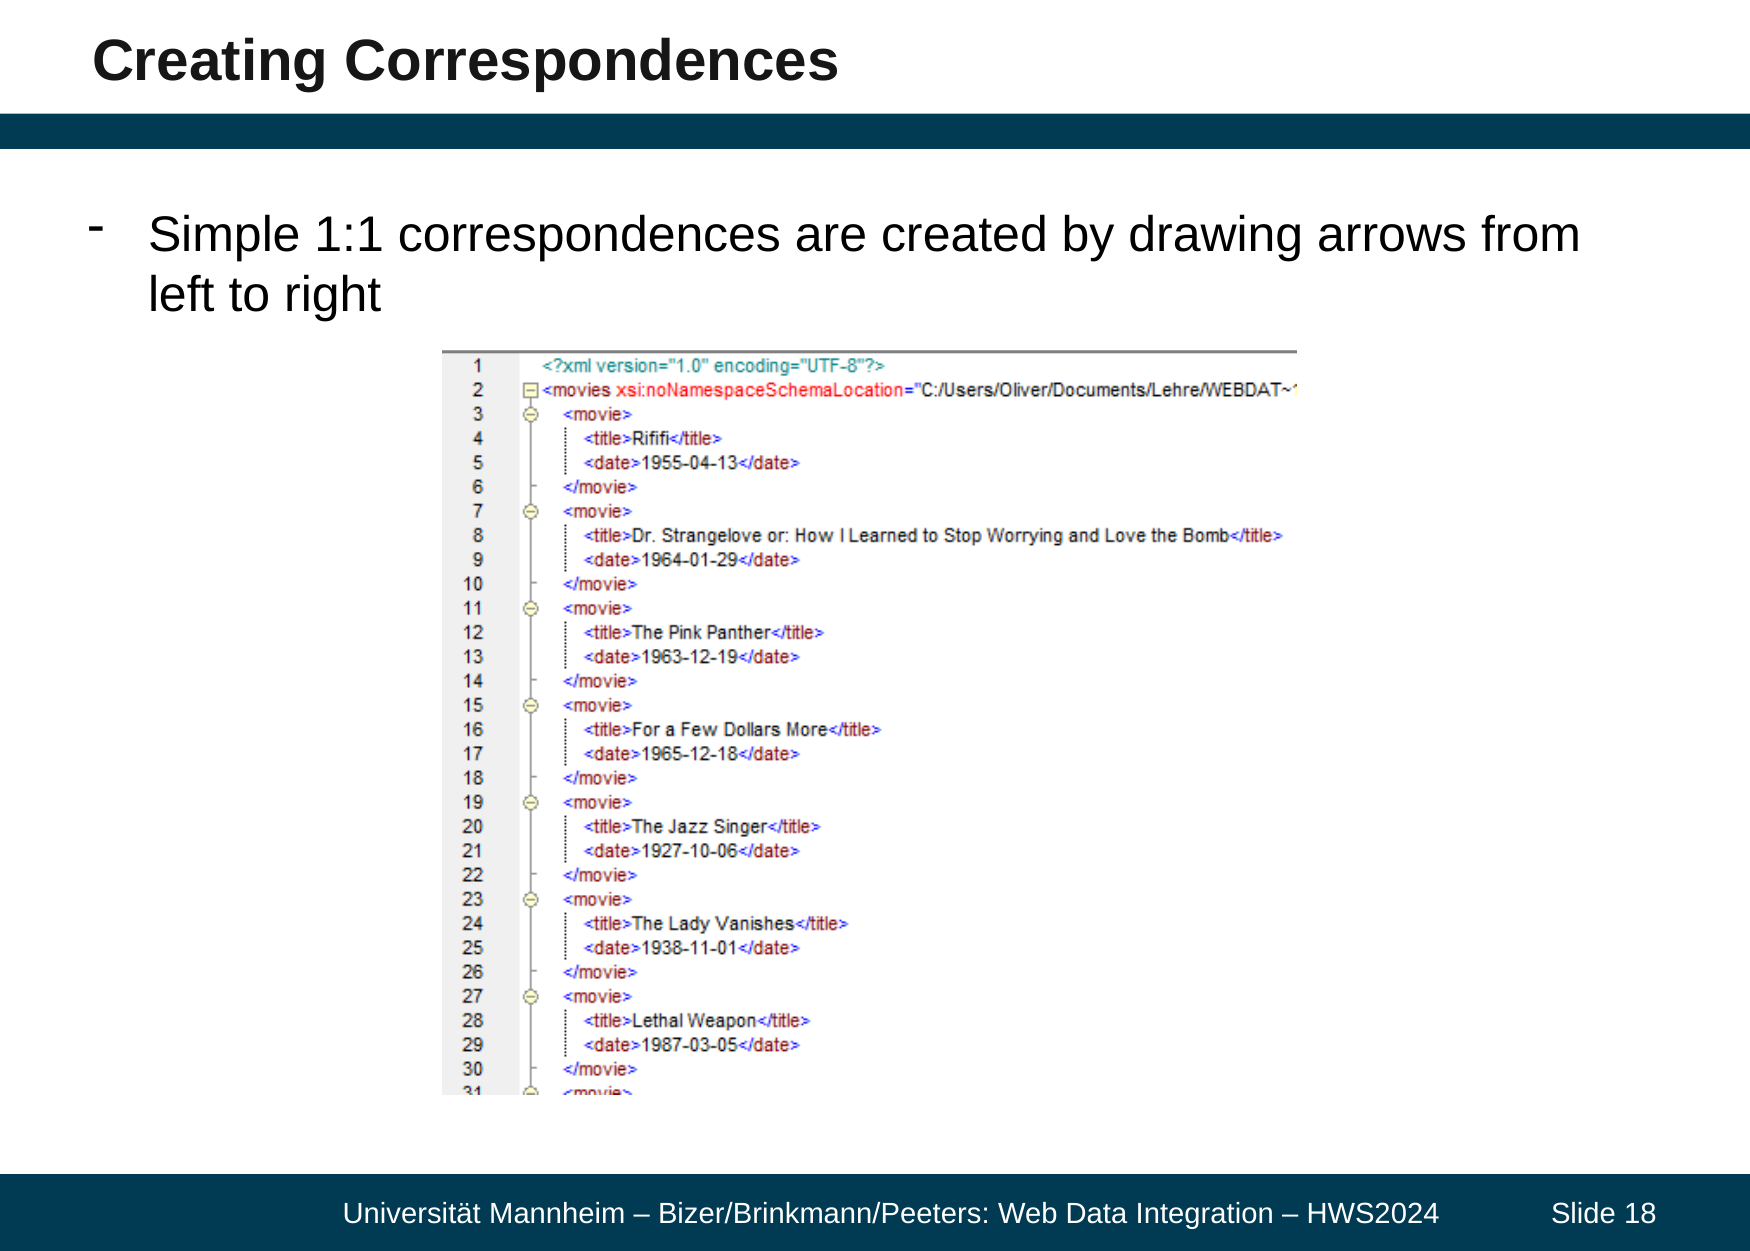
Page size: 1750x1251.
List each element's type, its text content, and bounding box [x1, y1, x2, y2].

title Creating Correspondences [76, 25, 1668, 88]
picture [442, 350, 1297, 1095]
list Simple 1:1 correspondences are created by drawing arrows from left to right [70, 193, 1669, 1200]
